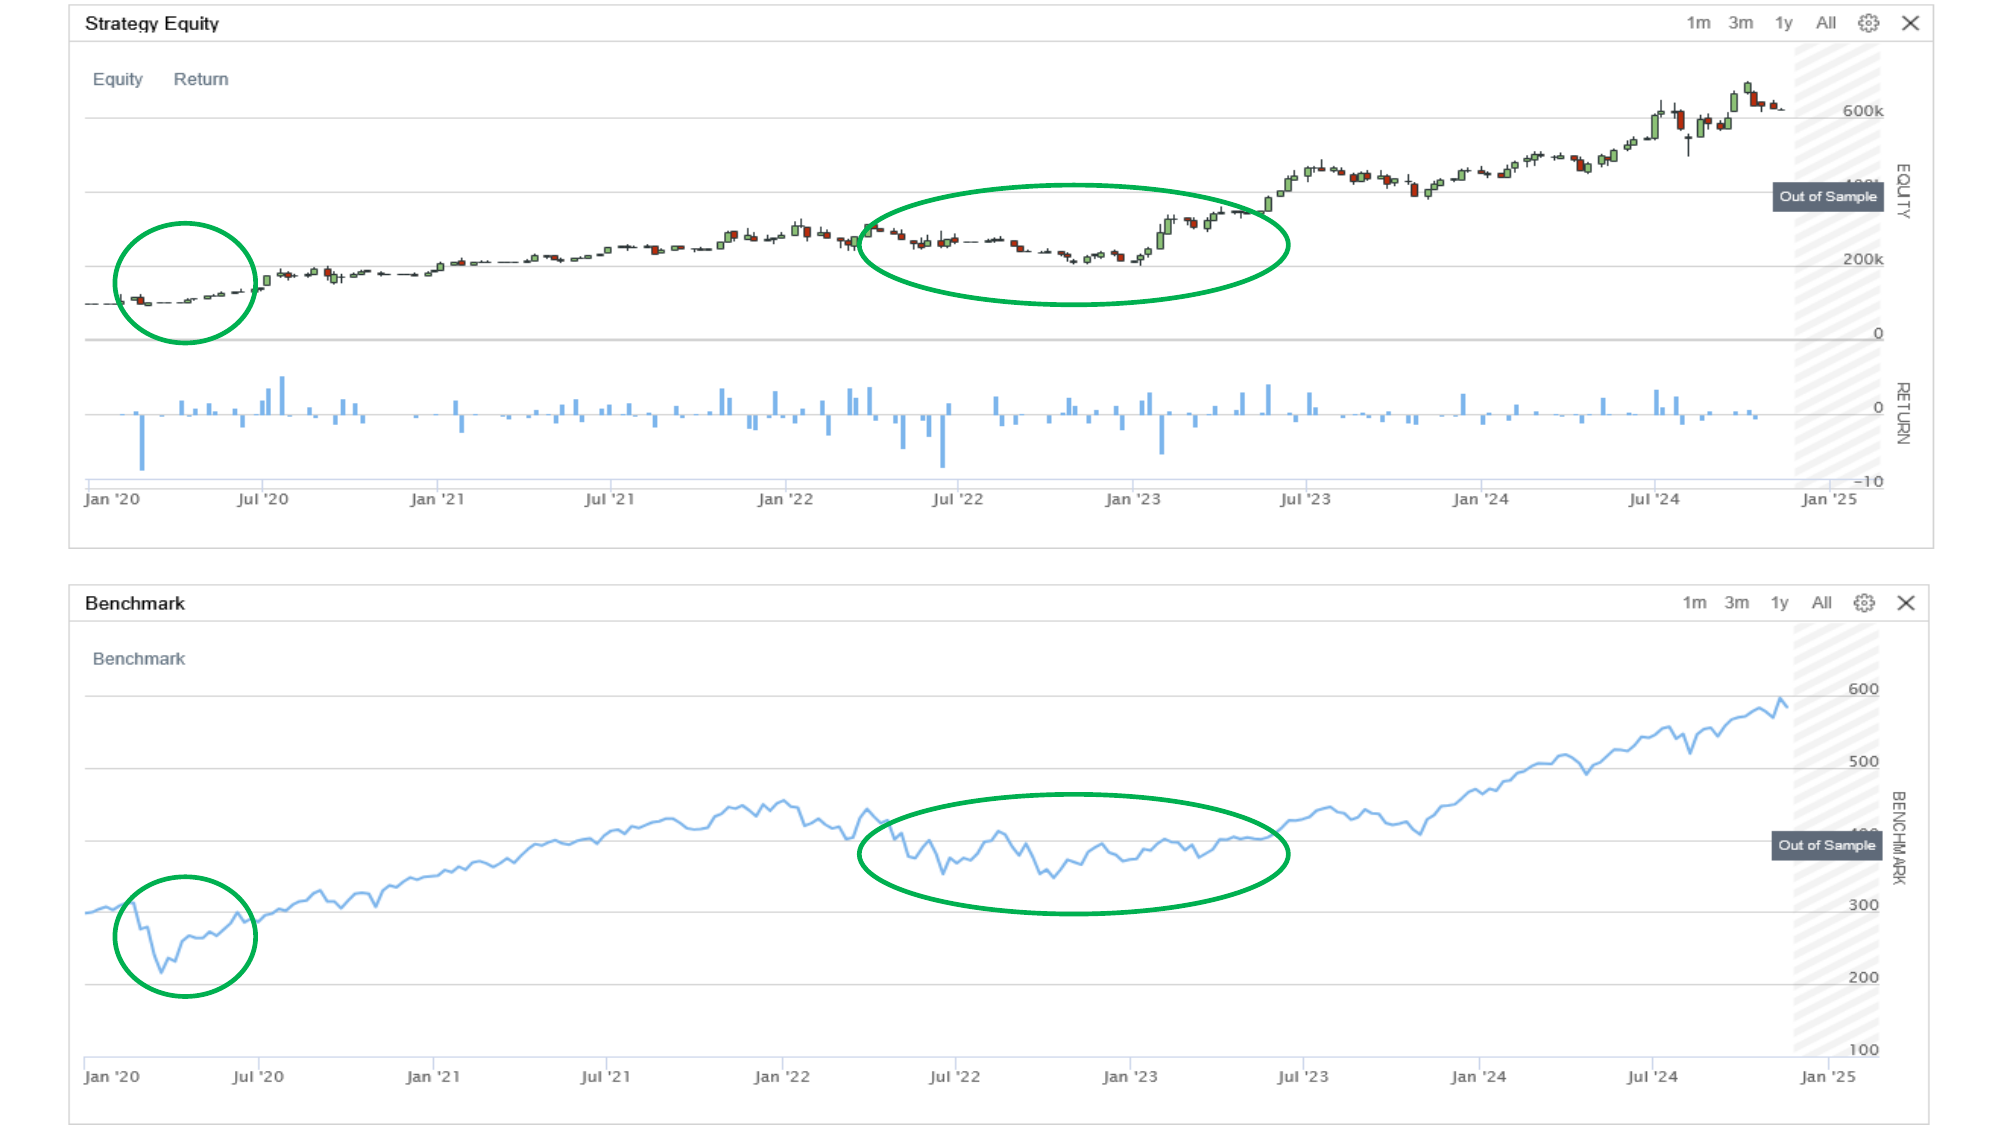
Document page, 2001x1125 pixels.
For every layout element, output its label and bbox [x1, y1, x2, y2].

text_box [64, 0, 1936, 1125]
